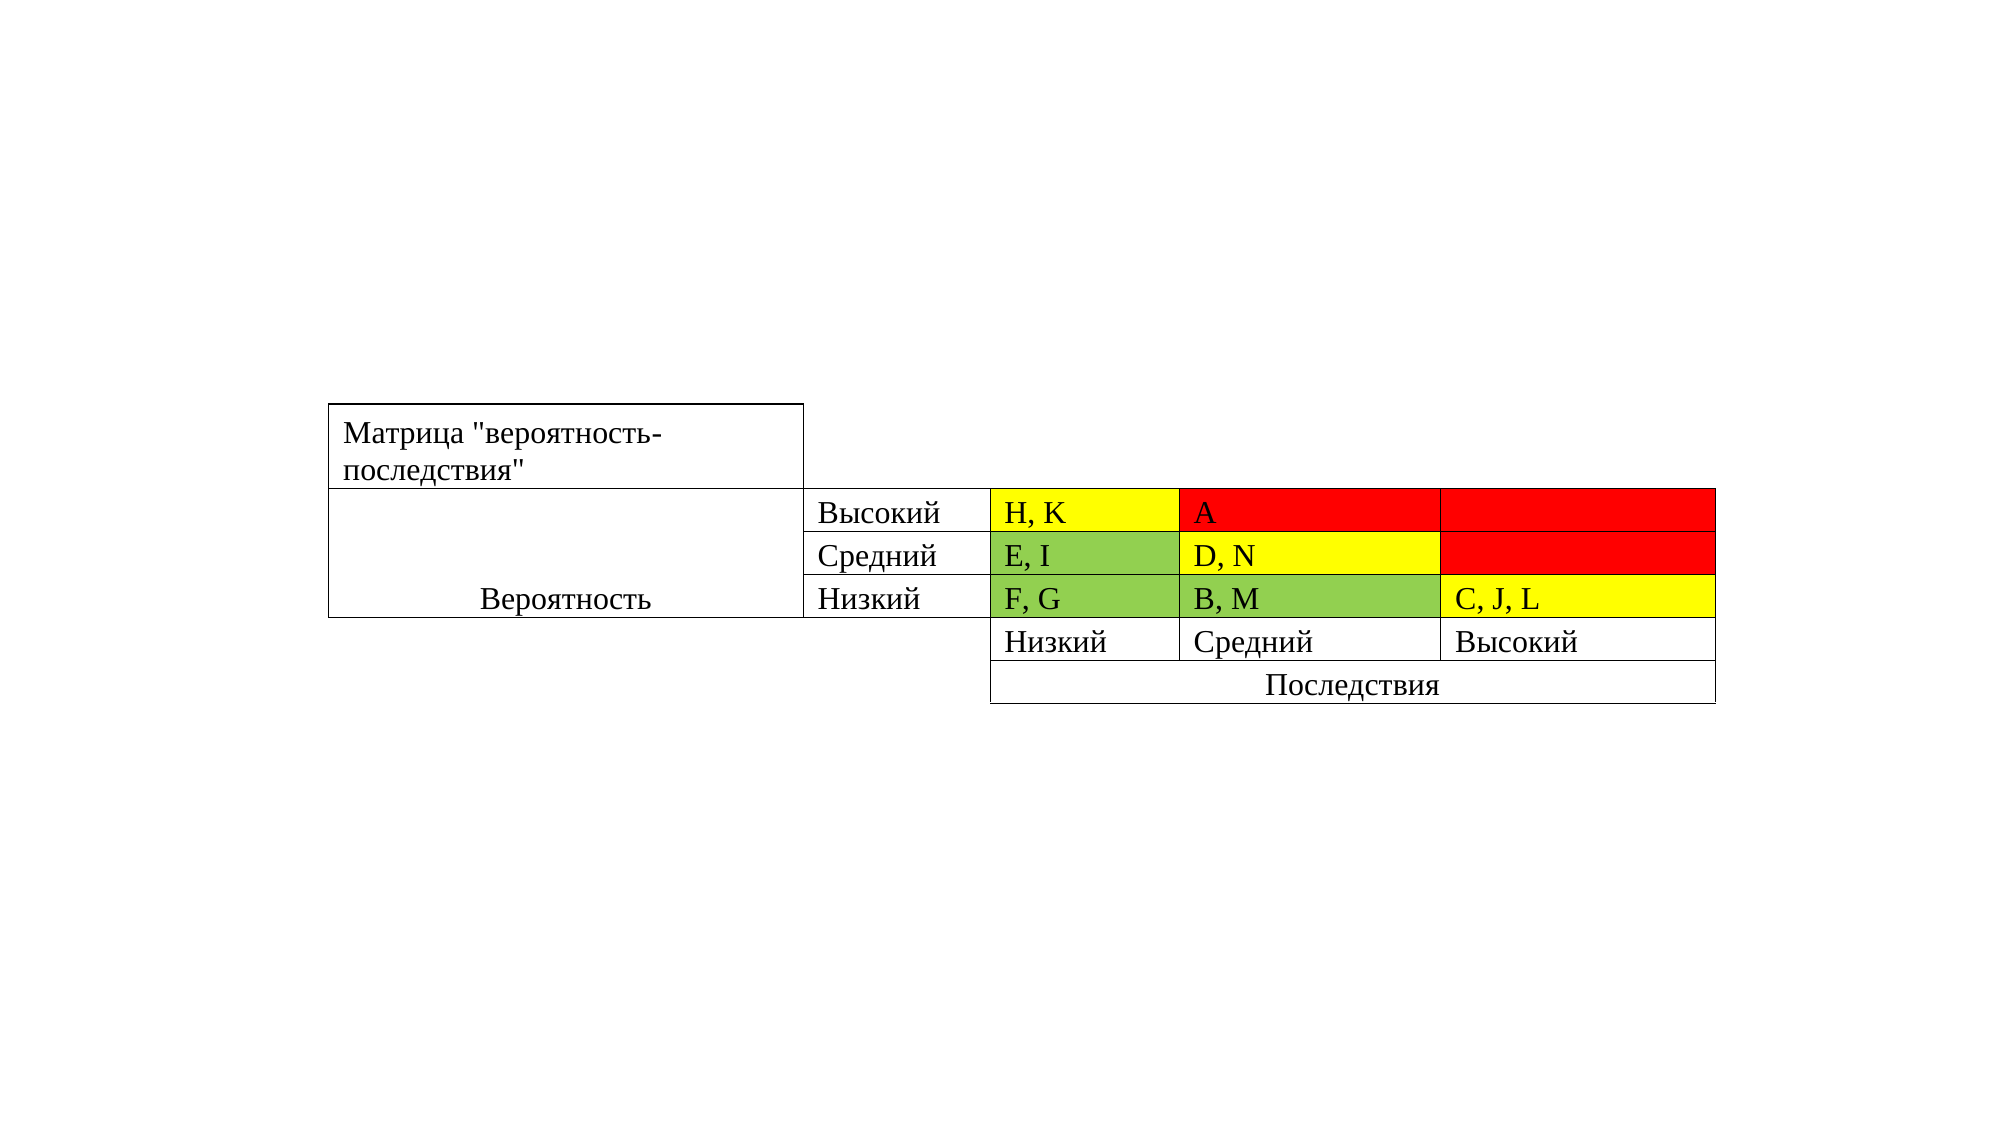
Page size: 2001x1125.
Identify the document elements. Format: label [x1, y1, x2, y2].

picture [304, 0, 1742, 704]
